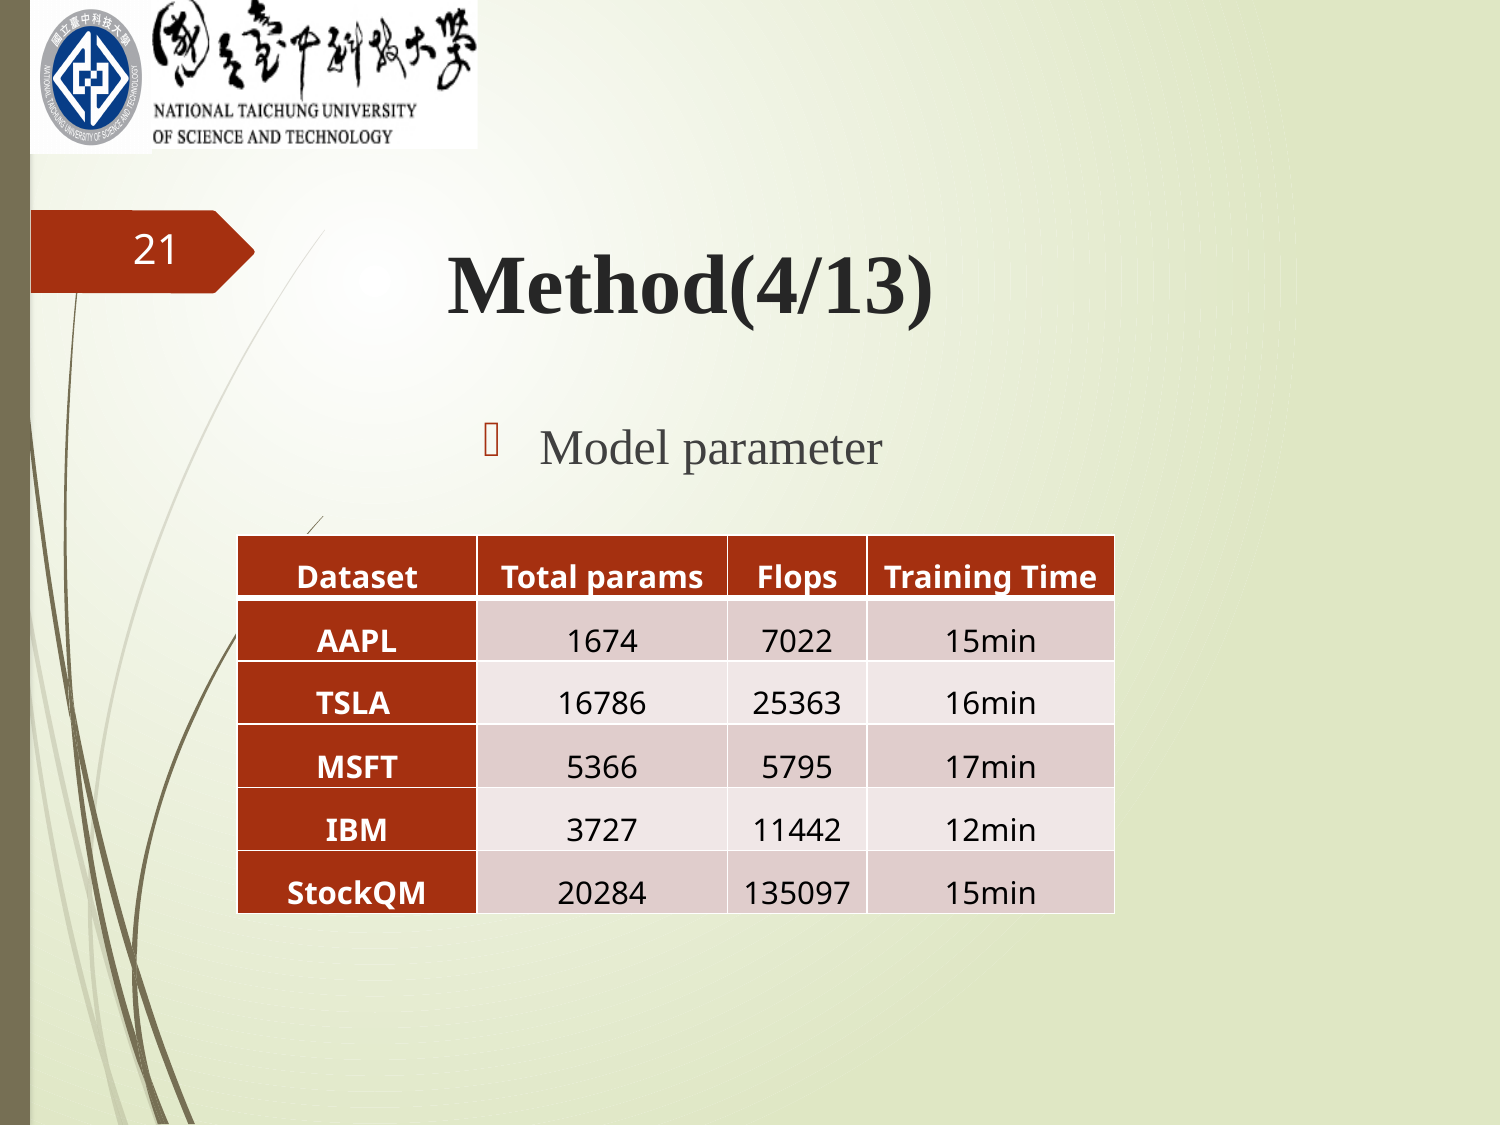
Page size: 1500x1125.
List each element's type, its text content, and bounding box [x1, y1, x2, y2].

picture [30, 0, 478, 154]
table_cell 1674 [478, 601, 727, 660]
table_header Flops [728, 536, 866, 595]
table_cell 5366 [478, 725, 727, 787]
table_cell StockQM [238, 851, 476, 913]
table_header Training Time [868, 536, 1114, 595]
table_cell IBM [238, 788, 476, 850]
table_cell 3727 [478, 788, 727, 850]
table_cell 15min [868, 851, 1114, 913]
table_cell 12min [868, 788, 1114, 850]
table_cell 16min [868, 662, 1114, 723]
table_cell 16786 [478, 662, 727, 723]
table_cell 15min [868, 601, 1114, 660]
table_cell 17min [868, 725, 1114, 787]
title Method(4/13) [432, 221, 1230, 380]
table_header Dataset [238, 536, 476, 595]
table_cell 25363 [728, 662, 866, 723]
text_box Model parameter [468, 407, 1488, 482]
table_cell AAPL [238, 601, 476, 660]
table_header Total params [478, 536, 727, 595]
table_cell 7022 [728, 601, 866, 660]
table_cell MSFT [238, 725, 476, 787]
table_cell 20284 [478, 851, 727, 913]
table_cell 135097 [728, 851, 866, 913]
table_cell 11442 [728, 788, 866, 850]
table_cell TSLA [238, 662, 476, 723]
slide_number 21 [99, 221, 196, 282]
table_cell 5795 [728, 725, 866, 787]
